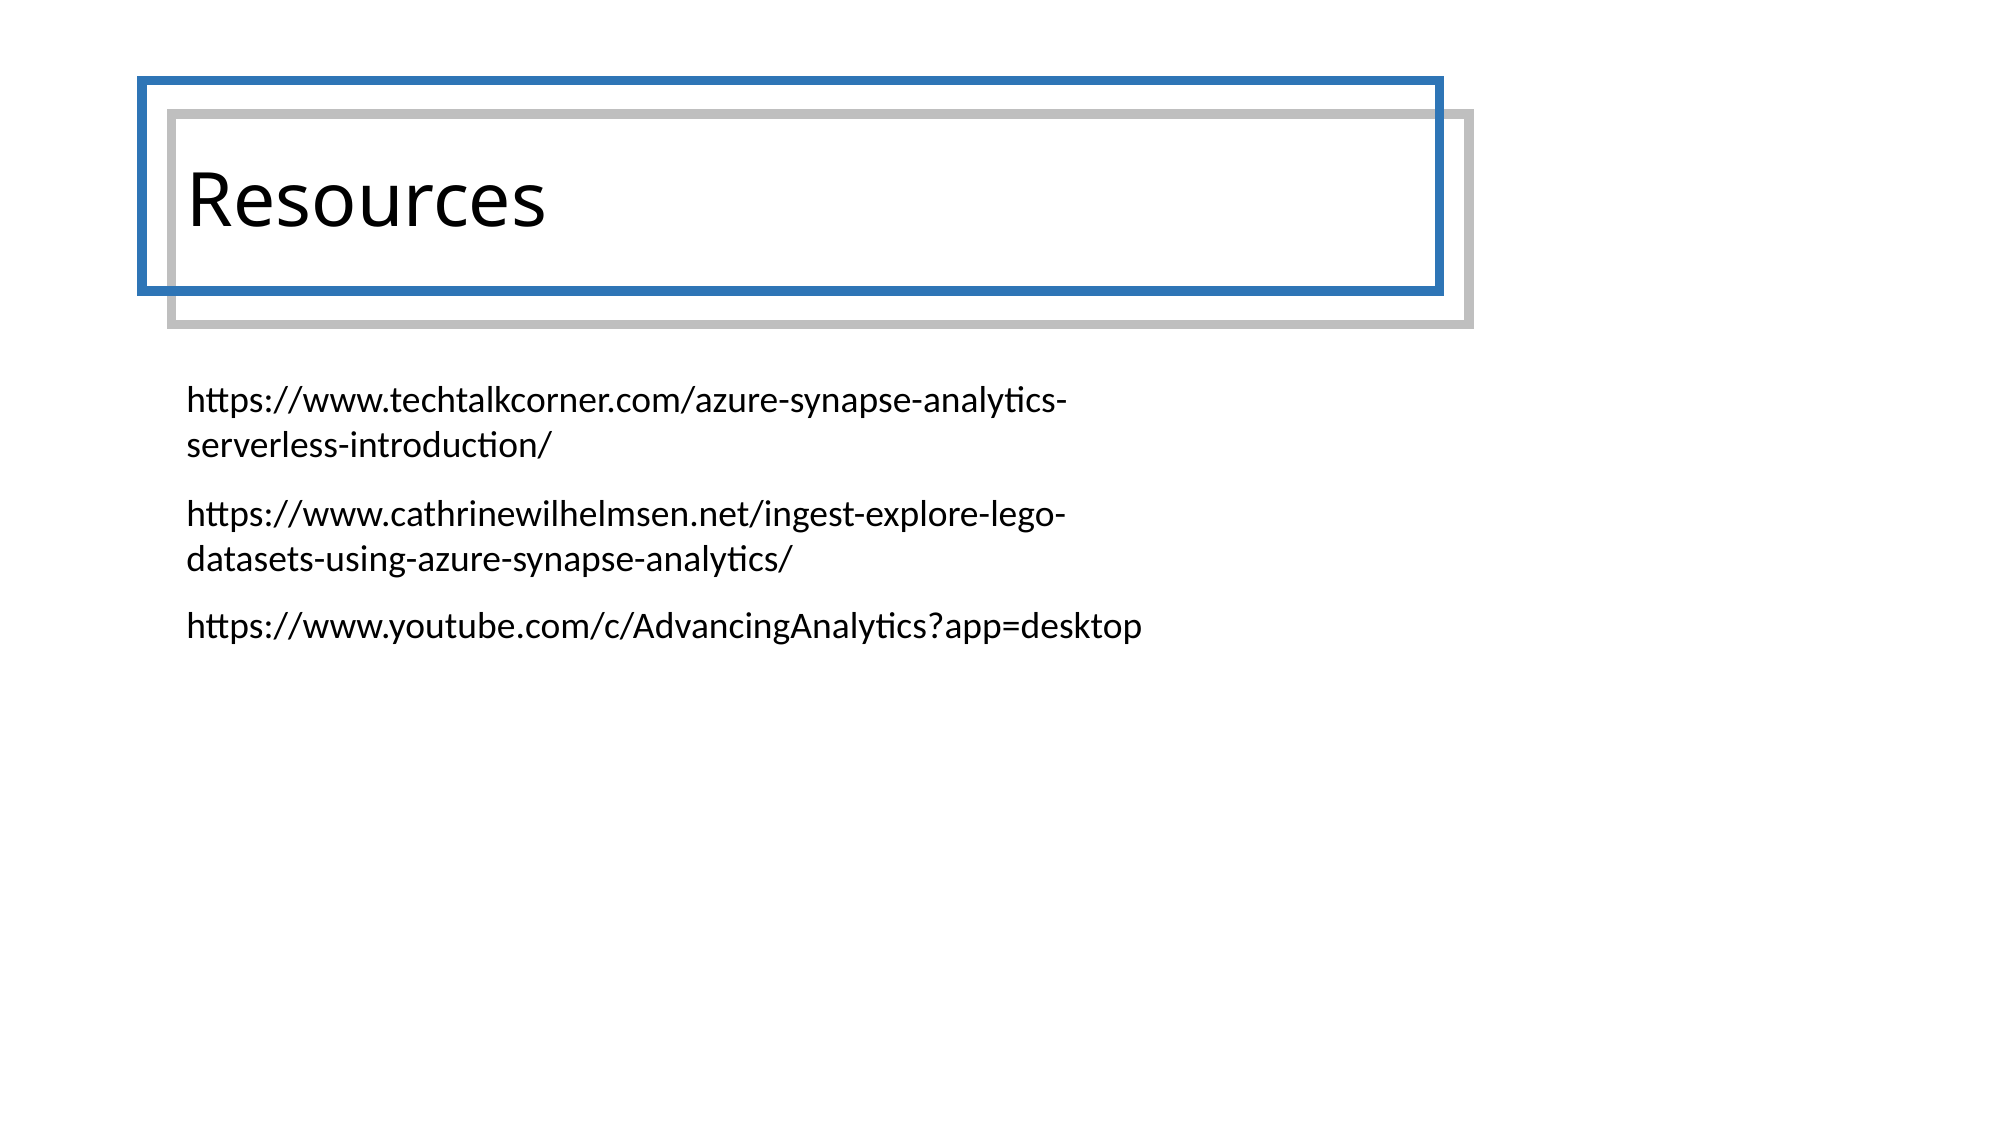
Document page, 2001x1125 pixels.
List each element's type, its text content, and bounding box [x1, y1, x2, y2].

text_box https://www.youtube.com/c/AdvancingAnalytics?app=desktop [171, 594, 1172, 654]
text_box https://www.techtalkcorner.com/azure-synapse-analytics-serverless-introduction/ [171, 368, 1172, 473]
text_box [171, 114, 1469, 325]
text_box [142, 80, 1440, 291]
text_box https://www.cathrinewilhelmsen.net/ingest-explore-lego-datasets-using-azure-synapse-analytics/ [171, 481, 1172, 586]
